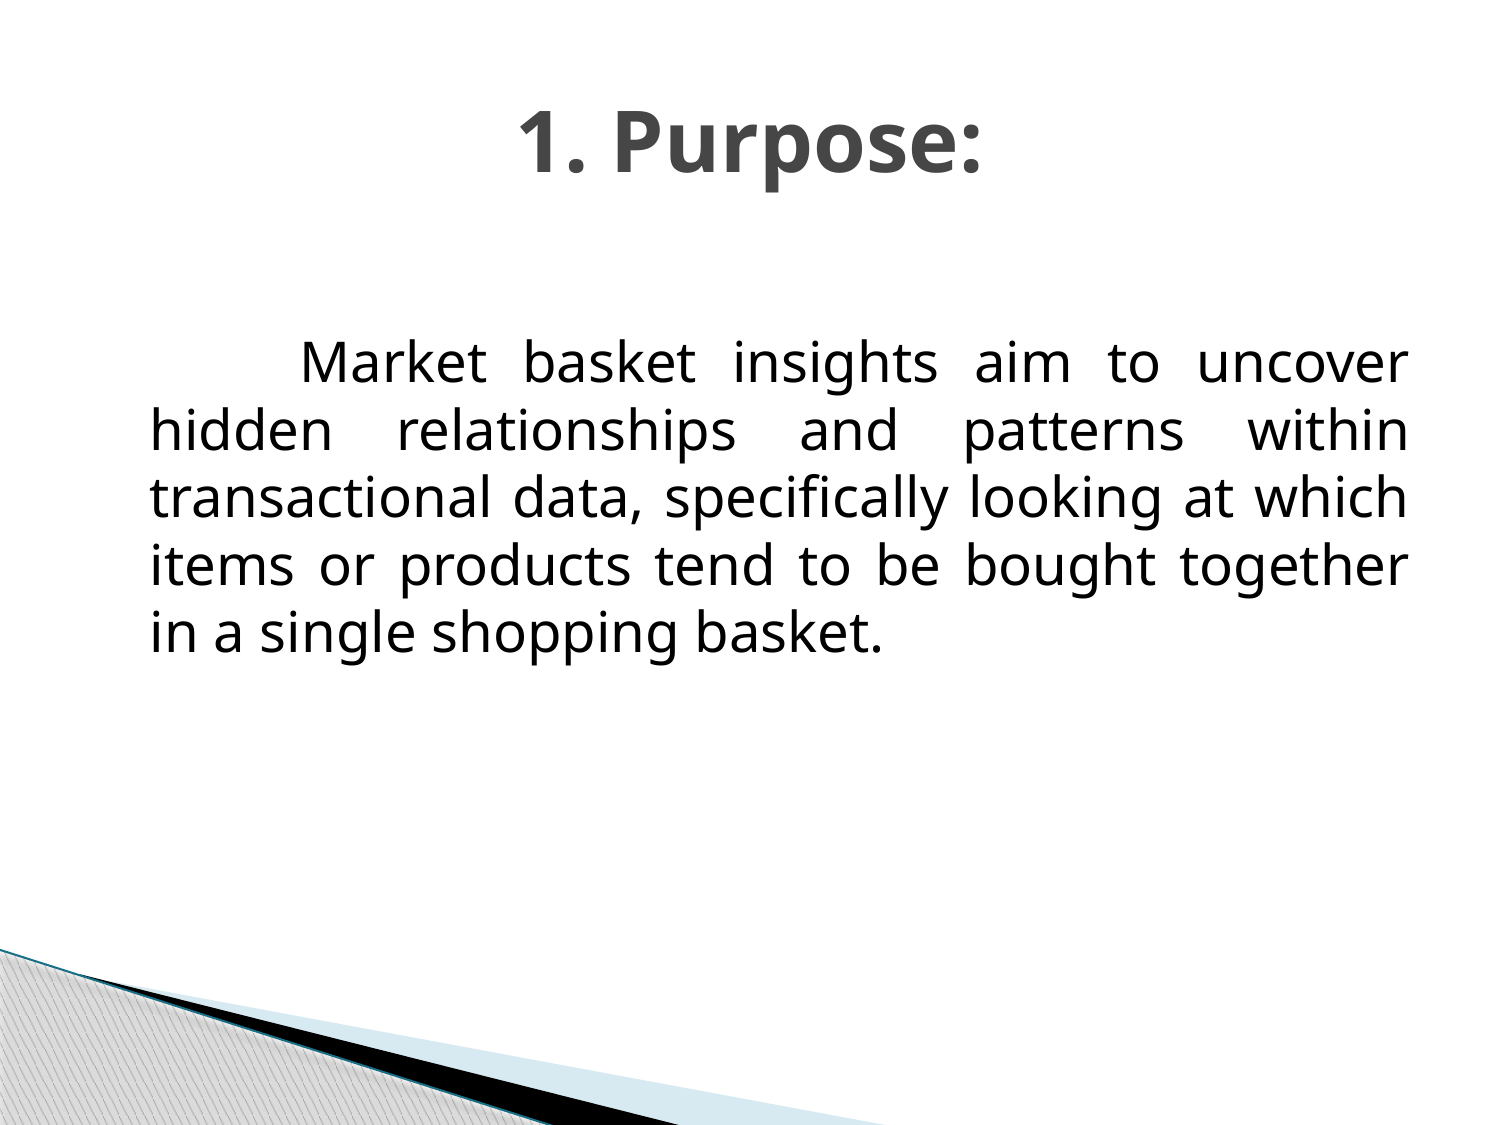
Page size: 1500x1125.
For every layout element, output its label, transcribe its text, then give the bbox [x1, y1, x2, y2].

title 1. Purpose: [75, 45, 1425, 233]
list Market basket insights aim to uncover hidden relationships and patterns within transactional data, specifically looking at which items or products tend to be bought together in a single shopping basket. [75, 243, 1425, 986]
